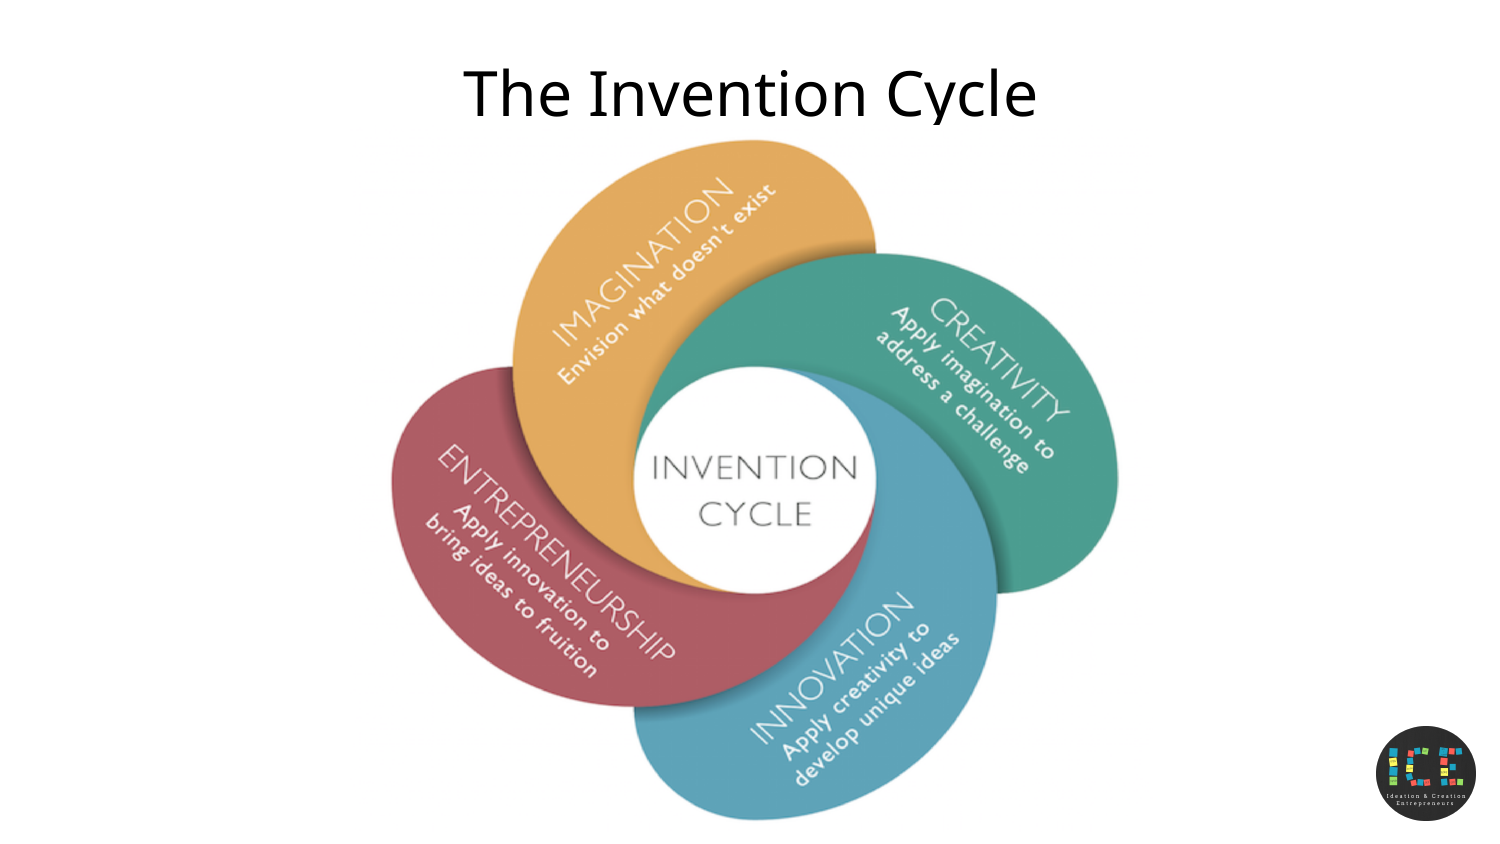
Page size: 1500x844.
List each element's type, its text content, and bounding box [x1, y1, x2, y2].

picture [1376, 726, 1476, 822]
text_box The Invention Cycle [171, 39, 1332, 157]
picture [350, 124, 1153, 832]
